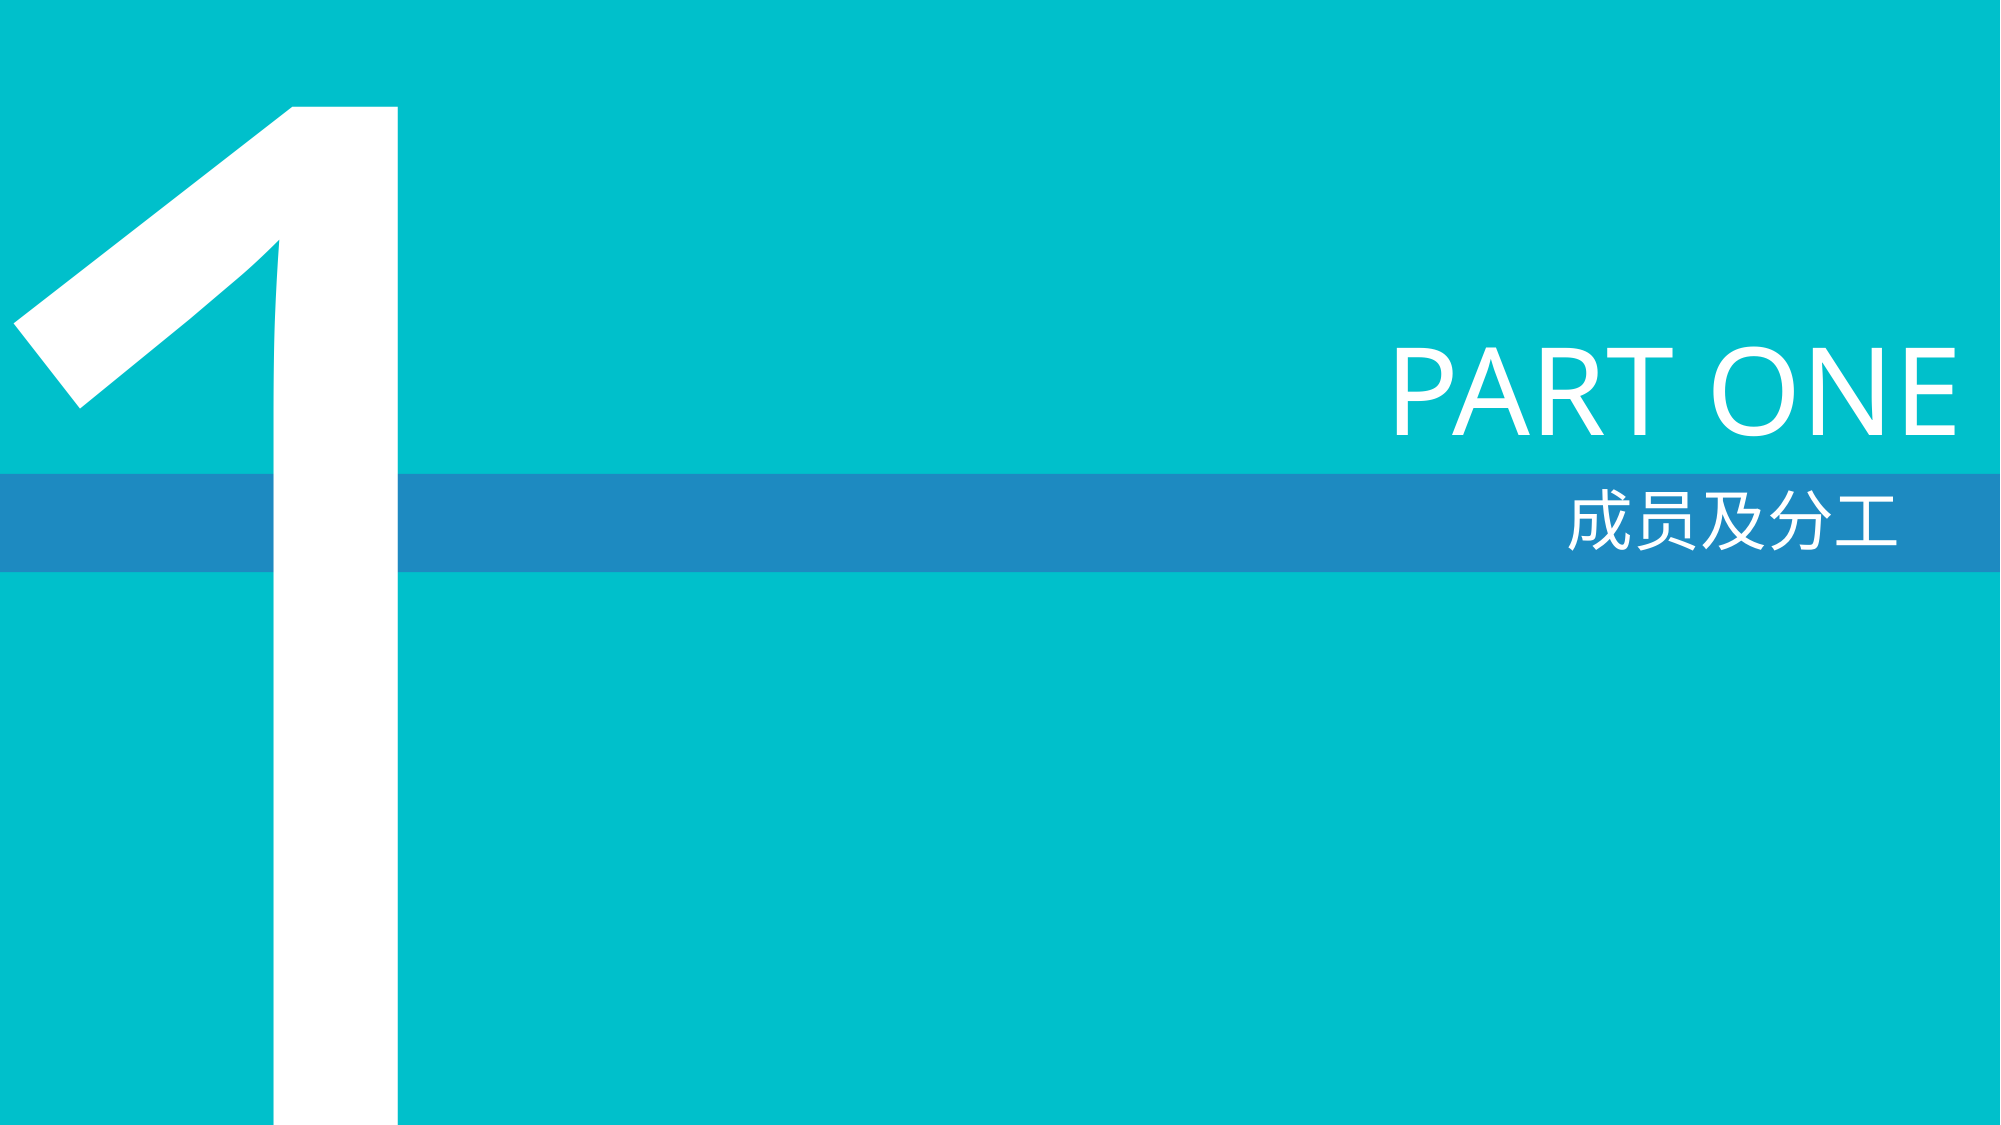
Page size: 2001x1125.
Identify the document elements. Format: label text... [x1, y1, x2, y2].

text_box [727, 473, 2000, 573]
text_box PART ONE [1370, 305, 1978, 467]
text_box 1 [0, 0, 727, 1125]
text_box 成员及分工 [782, 471, 1916, 567]
